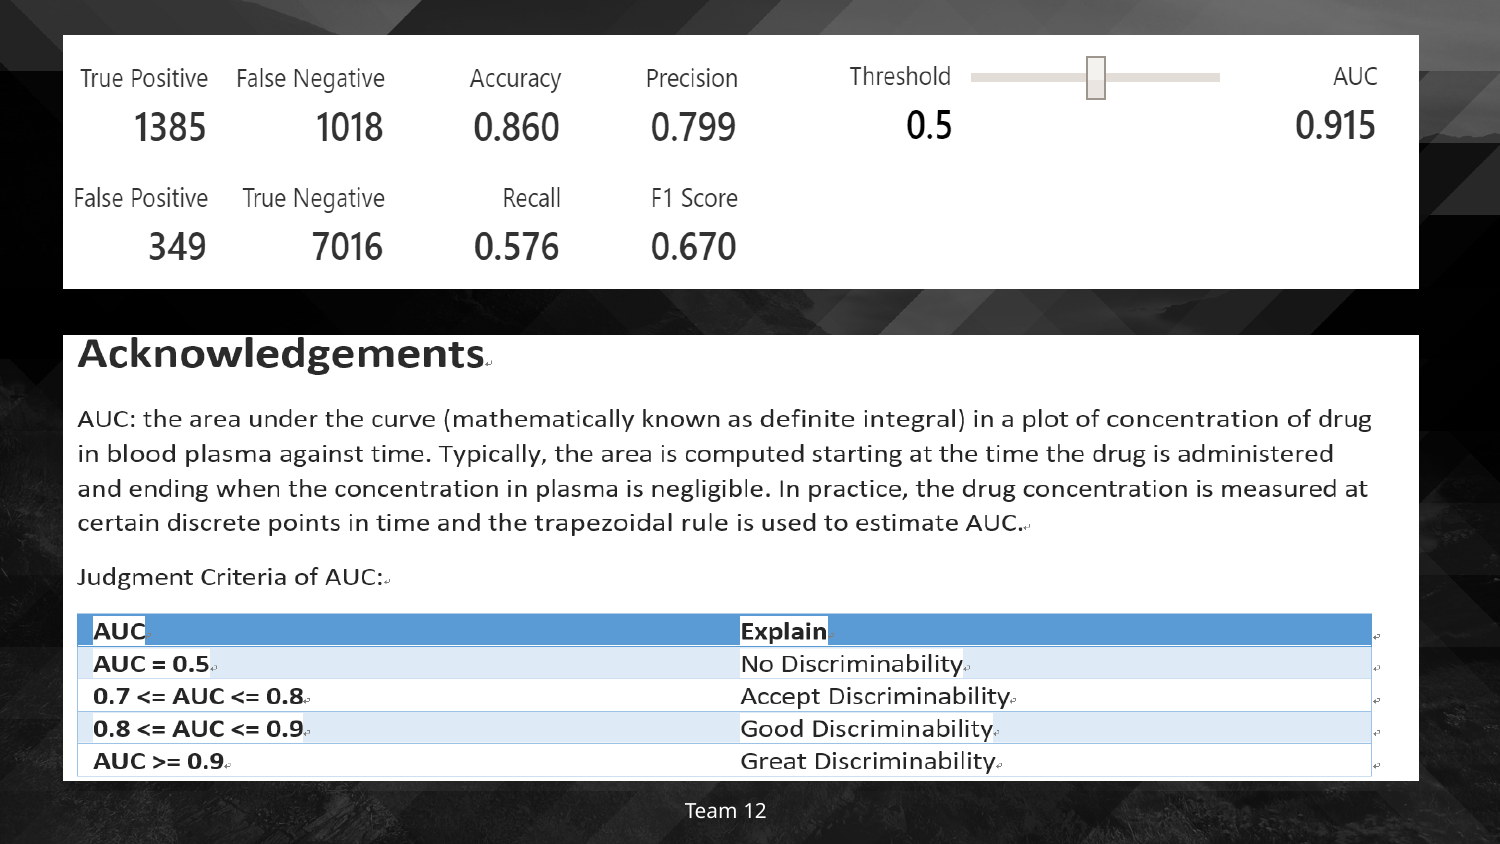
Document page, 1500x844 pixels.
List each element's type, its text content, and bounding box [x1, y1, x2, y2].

text_box Team 12 [670, 789, 782, 830]
picture [0, 0, 1500, 844]
